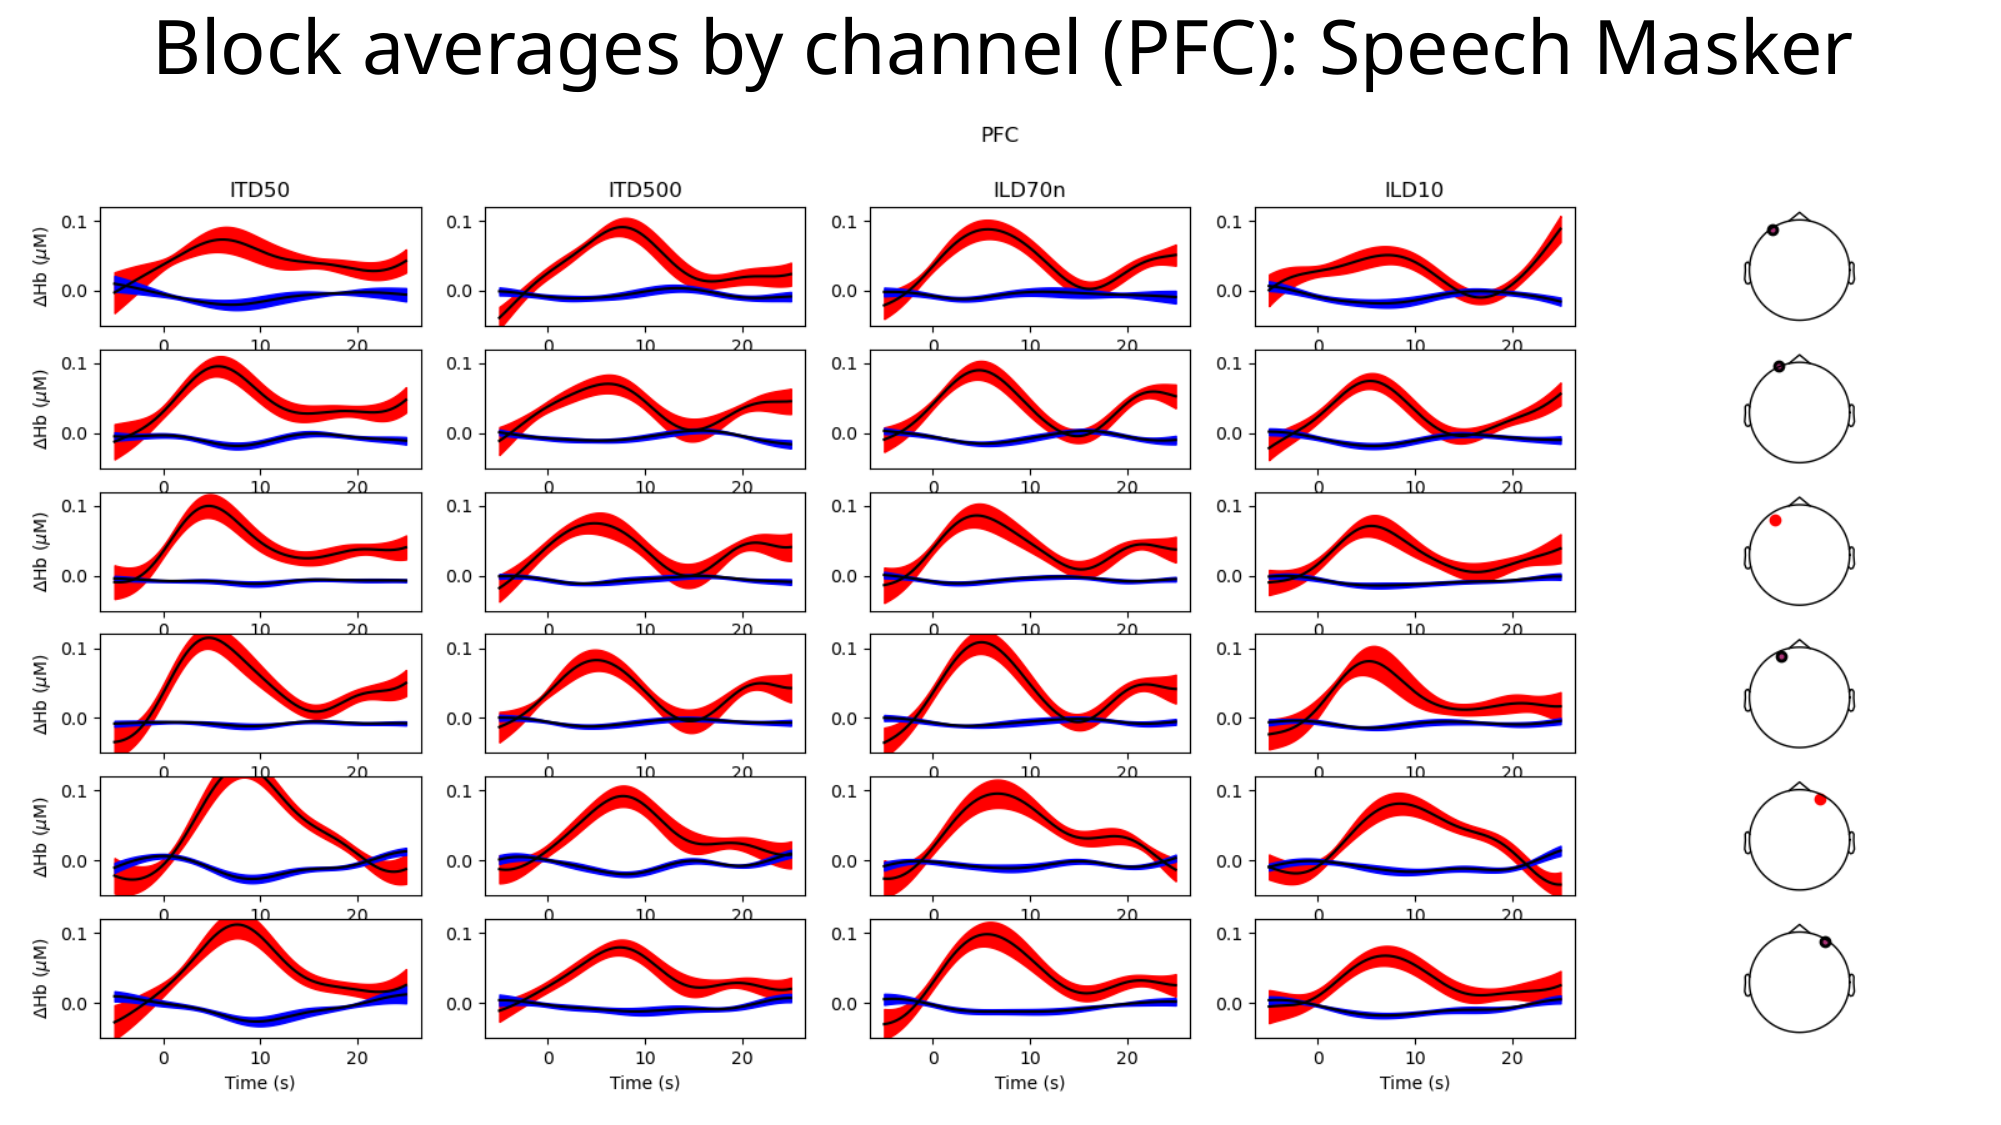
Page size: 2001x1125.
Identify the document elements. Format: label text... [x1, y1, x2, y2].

title Block averages by channel (PFC): Speech Masker [137, 0, 1887, 107]
picture [0, 107, 2000, 1108]
